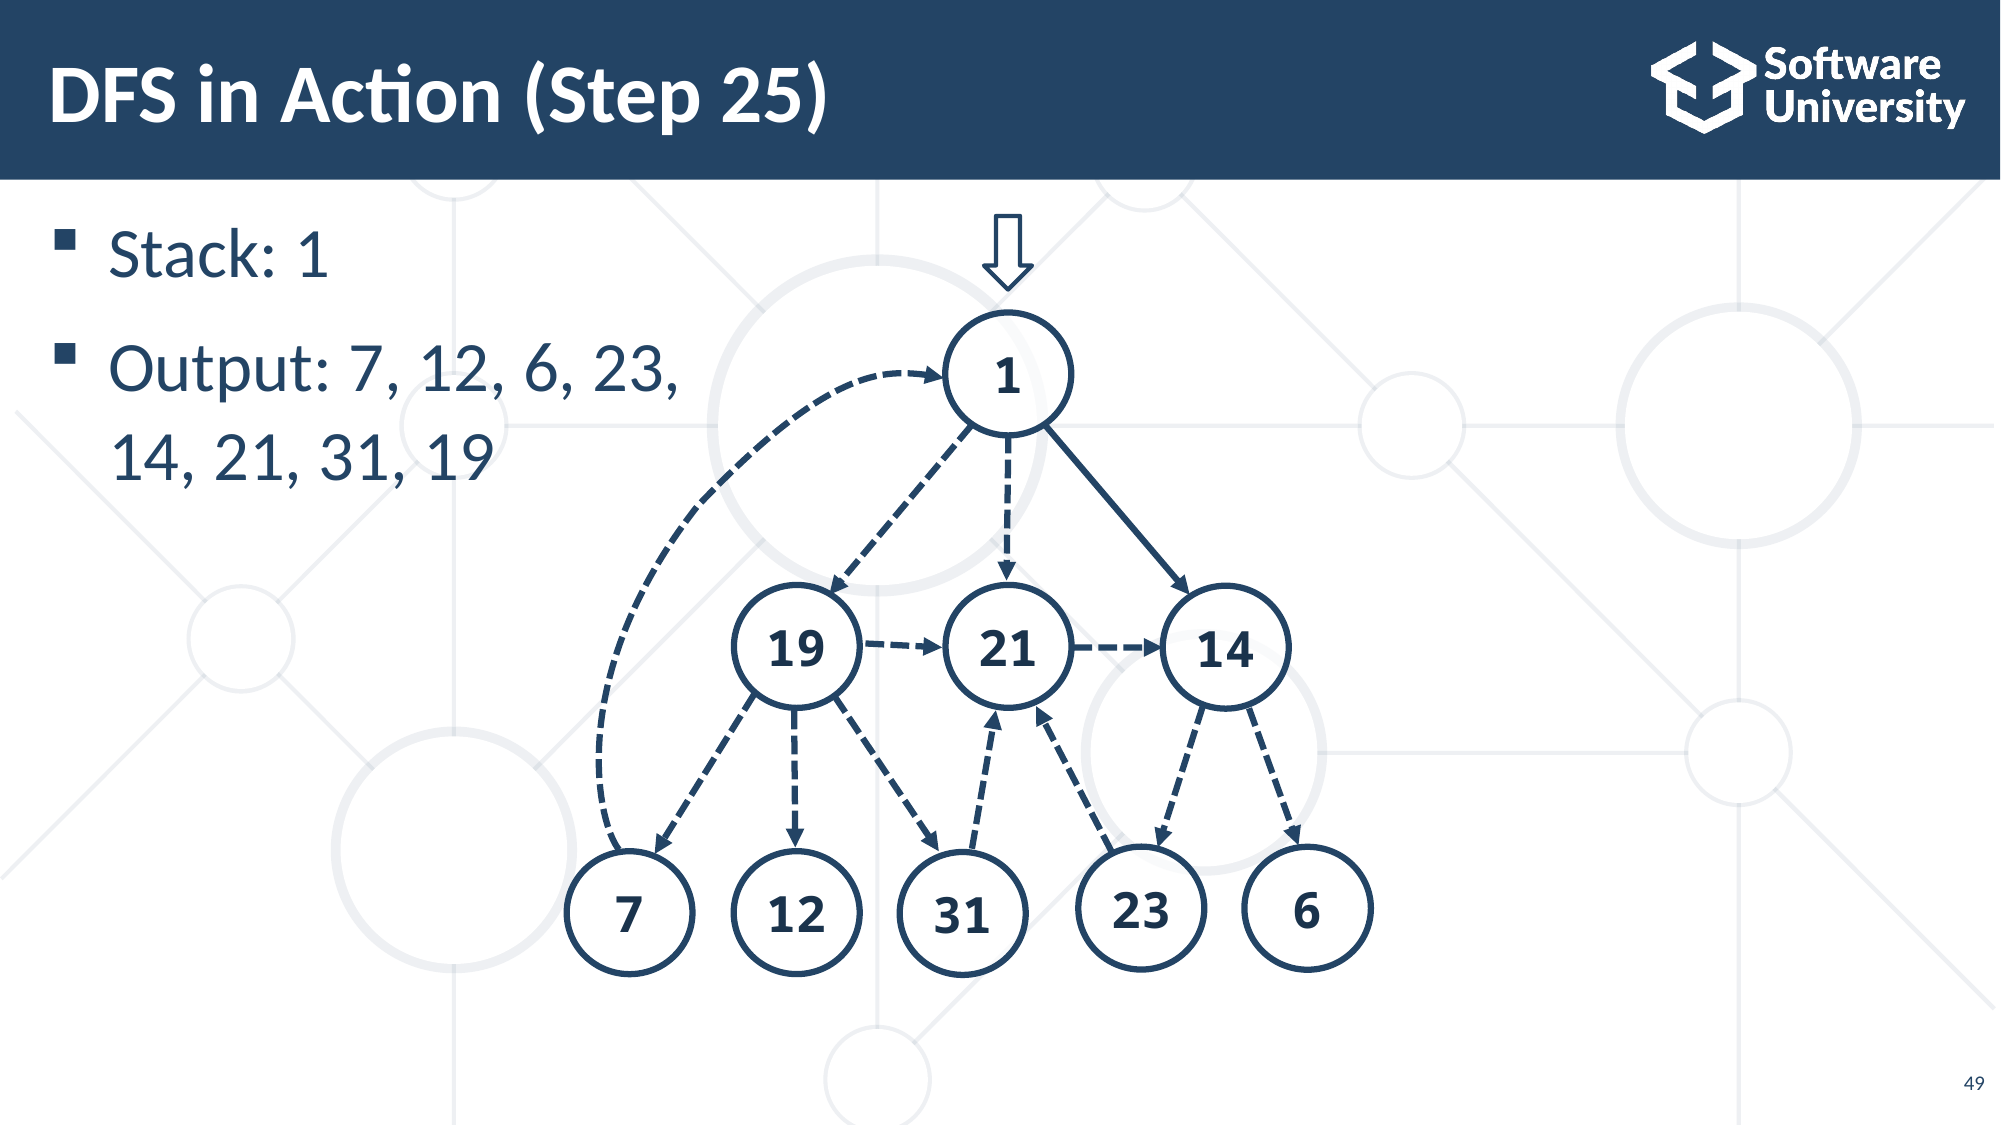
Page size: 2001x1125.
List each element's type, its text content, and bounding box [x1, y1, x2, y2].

title DFS in Action (Step 25) [31, 16, 1625, 162]
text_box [566, 312, 1372, 976]
text_box [981, 213, 1035, 292]
picture [1651, 41, 1966, 134]
slide_number 49 [1929, 1070, 2000, 1103]
list Stack: 1 Output: 7, 12, 6, 23, 14, 21, 31, 19 [31, 196, 1970, 1104]
